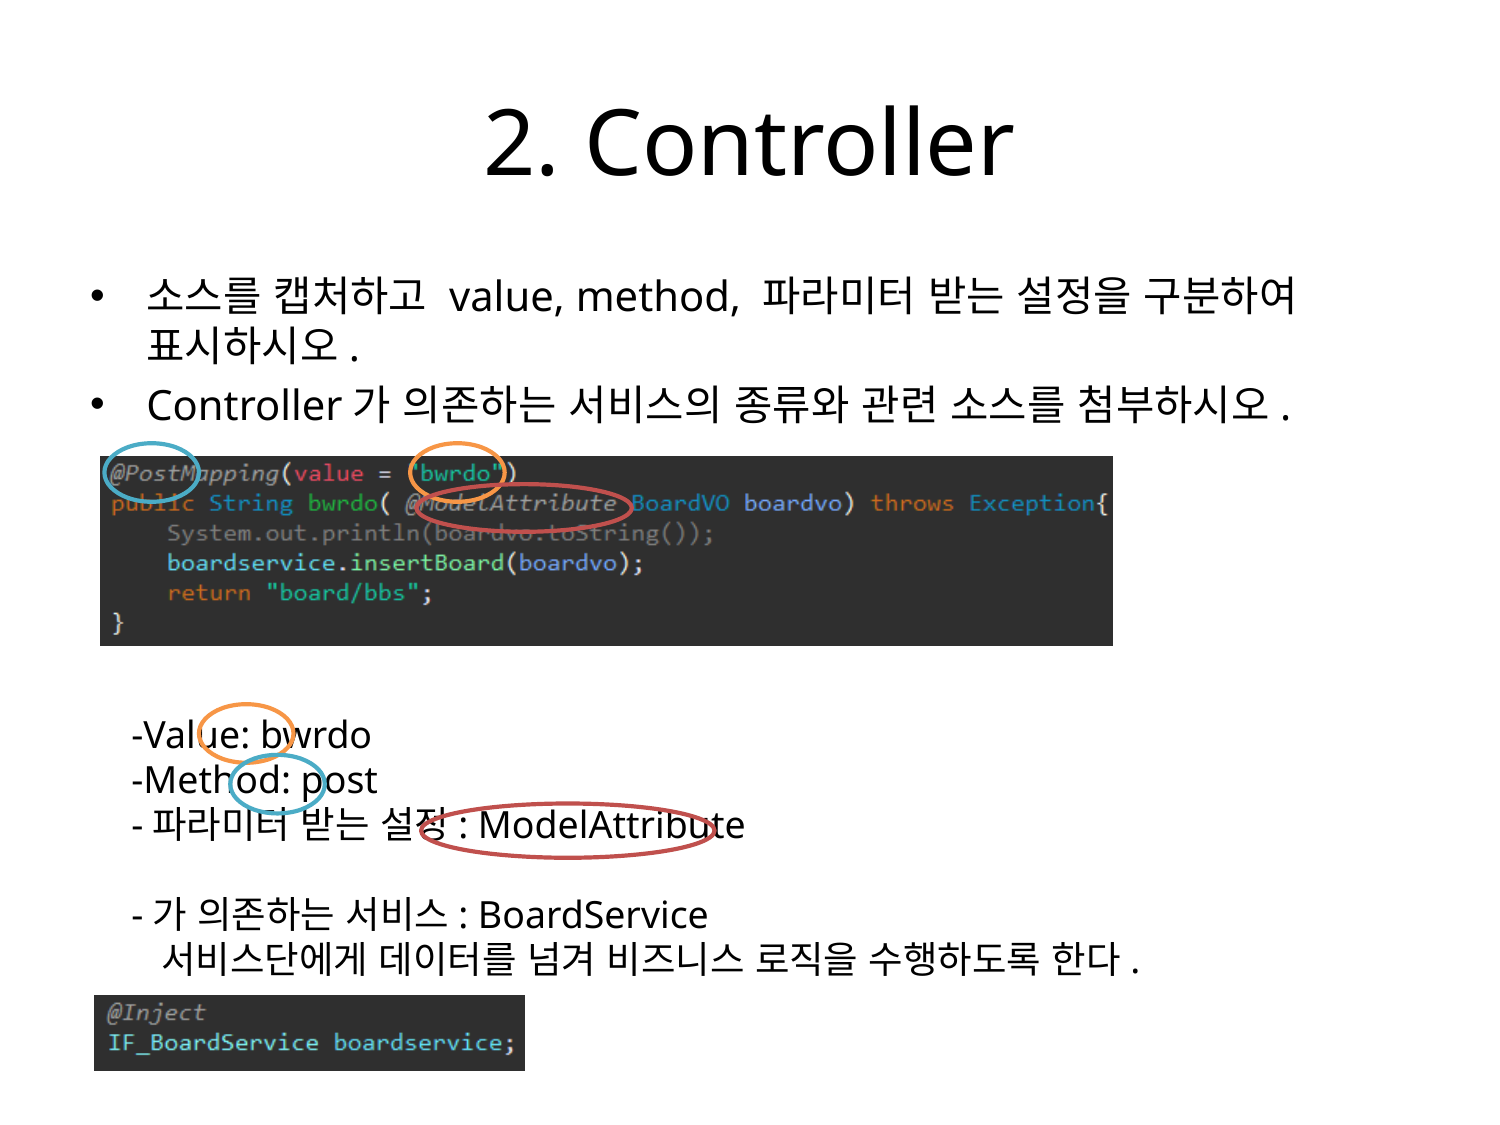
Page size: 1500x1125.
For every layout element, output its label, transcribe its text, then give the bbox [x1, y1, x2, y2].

text_box [228, 752, 327, 816]
text_box [419, 801, 717, 860]
list 소스를 캡처하고 value, method, 파라미터 받는 설정을 구분하여 표시하시오. Controller가 의존하는 서비스의 종류와 관련 소스를 첨부하시오. [75, 262, 1425, 1005]
text_box [417, 441, 498, 454]
picture [100, 455, 1114, 646]
text_box [111, 441, 192, 454]
title 2. Controller [75, 45, 1425, 233]
picture [94, 995, 525, 1071]
text_box [196, 702, 296, 765]
text_box -Value: bwrdo -Method: post -파라미터 받는 설정: ModelAttribute -가 의존하는 서비스: BoardService 서비스단에게 데이터를 넘겨 비즈니스 로직을 수행하도록 한다. [116, 704, 1156, 1034]
